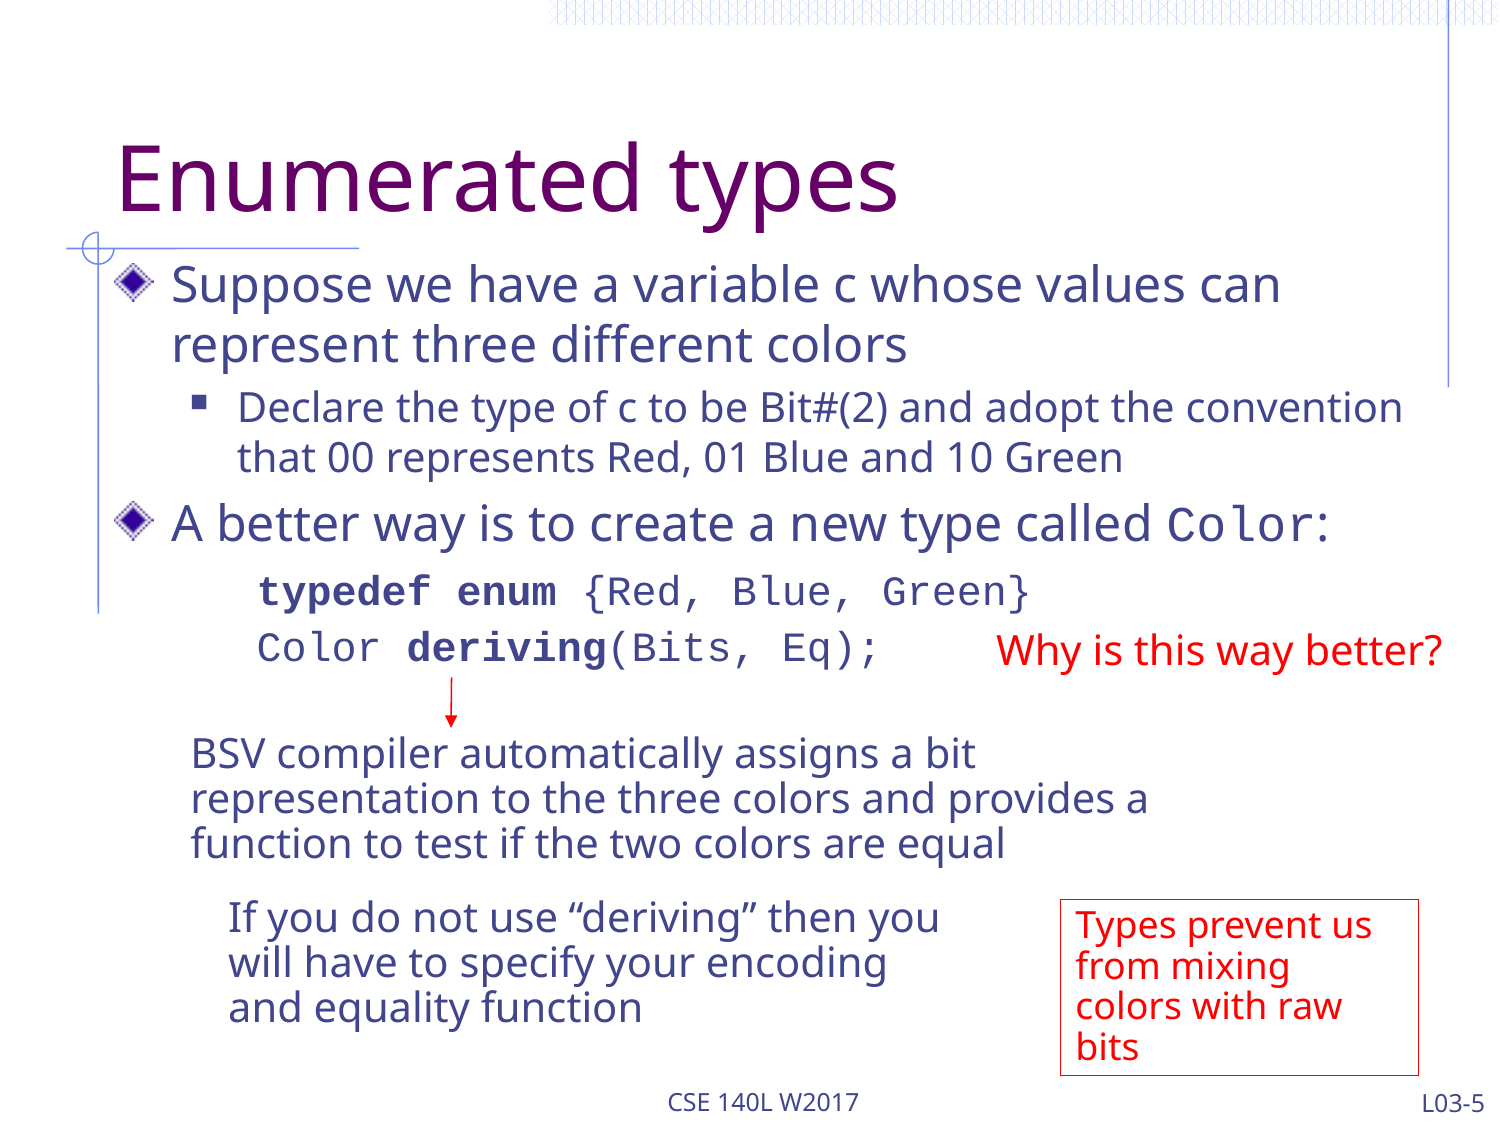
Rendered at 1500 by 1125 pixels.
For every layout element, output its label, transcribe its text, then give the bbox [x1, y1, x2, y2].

picture [114, 501, 154, 541]
text_box BSV compiler automatically assigns a bit representation to the three colors and provides a function to test if the two colors are equal [175, 725, 1204, 875]
text_box If you do not use “deriving” then you will have to specify your encoding and equality function [213, 888, 961, 1039]
text_box Types prevent us from mixing colors with raw bits [1060, 899, 1419, 1076]
title Enumerated types [99, 49, 1376, 238]
text_box typedef enum {Red, Blue, Green} Color deriving(Bits, Eq); [241, 562, 1107, 678]
picture [114, 263, 154, 302]
slide_number L03-5 [1337, 1082, 1500, 1125]
text_box Why is this way better? [981, 621, 1458, 682]
footer CSE 140L W2017 [508, 1081, 984, 1125]
list Suppose we have a variable c whose values can represent three different colors Declare the type of c to be Bit#(2) and adopt the convention that 00 represents Red, 01 Blue and 10 Green A better way is to create a new type called Color: [99, 244, 1483, 921]
